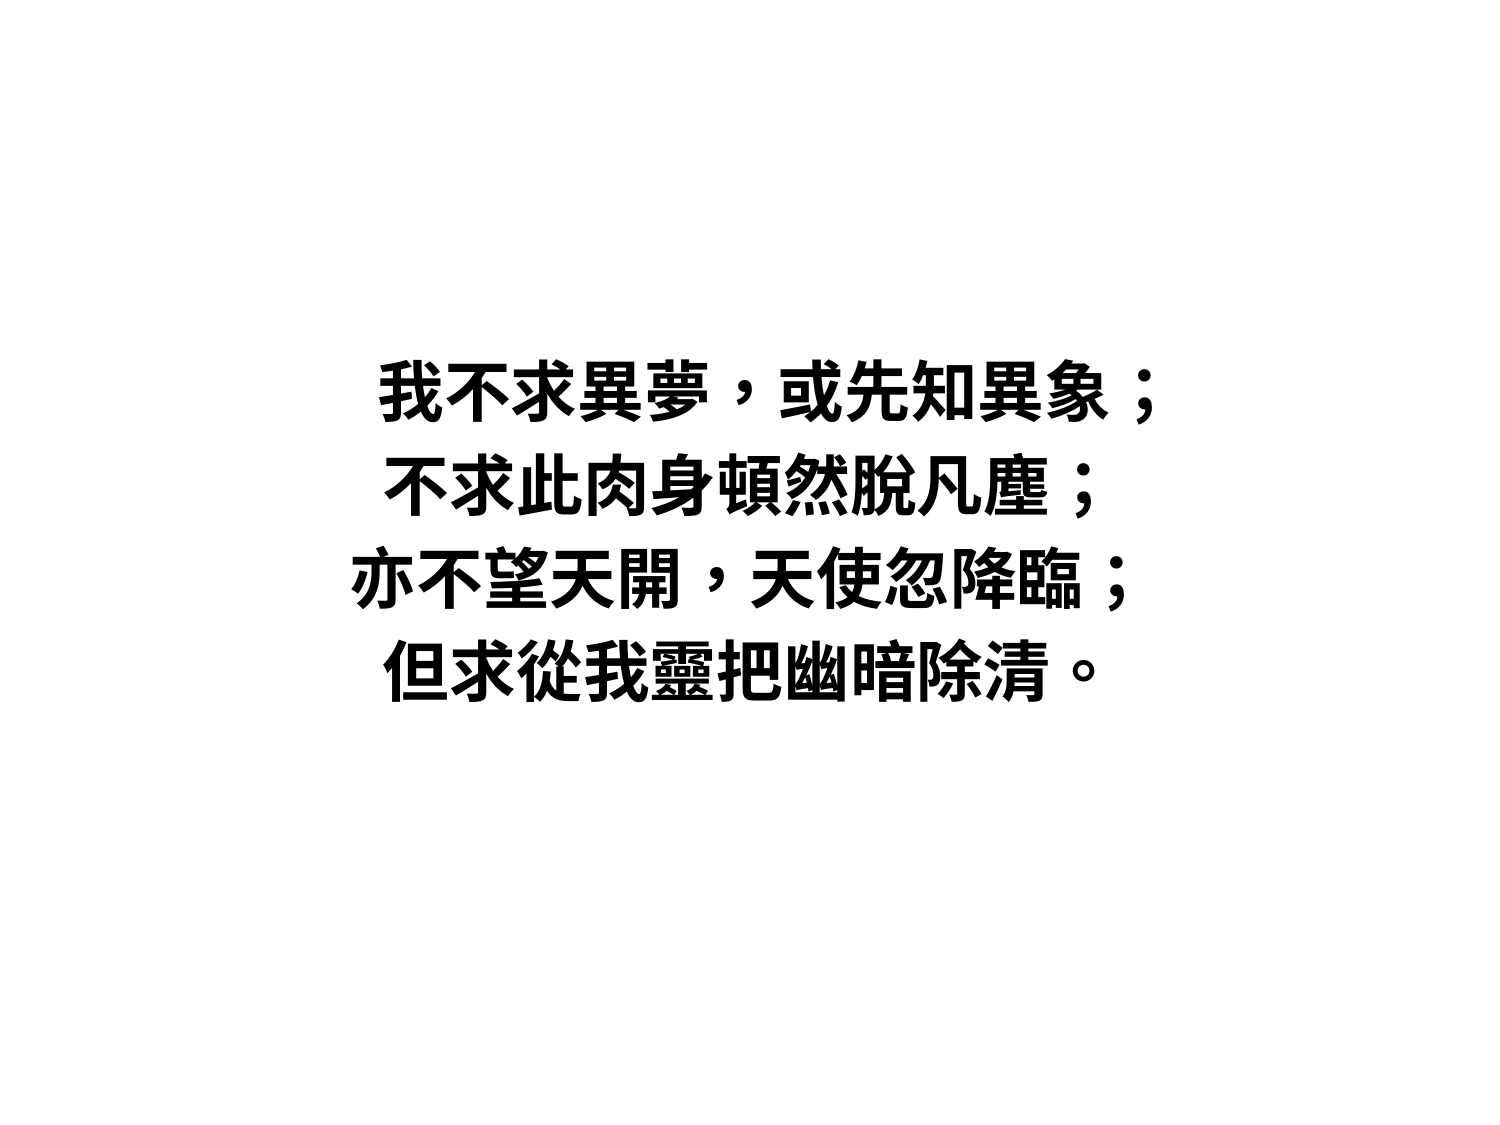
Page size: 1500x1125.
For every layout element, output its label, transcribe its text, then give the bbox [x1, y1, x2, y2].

list 我不求異夢，或先知異象； 不求此肉身頓然脫凡塵； 亦不望天開，天使忽降臨； 但求從我靈把幽暗除清。 [75, 262, 1425, 1005]
